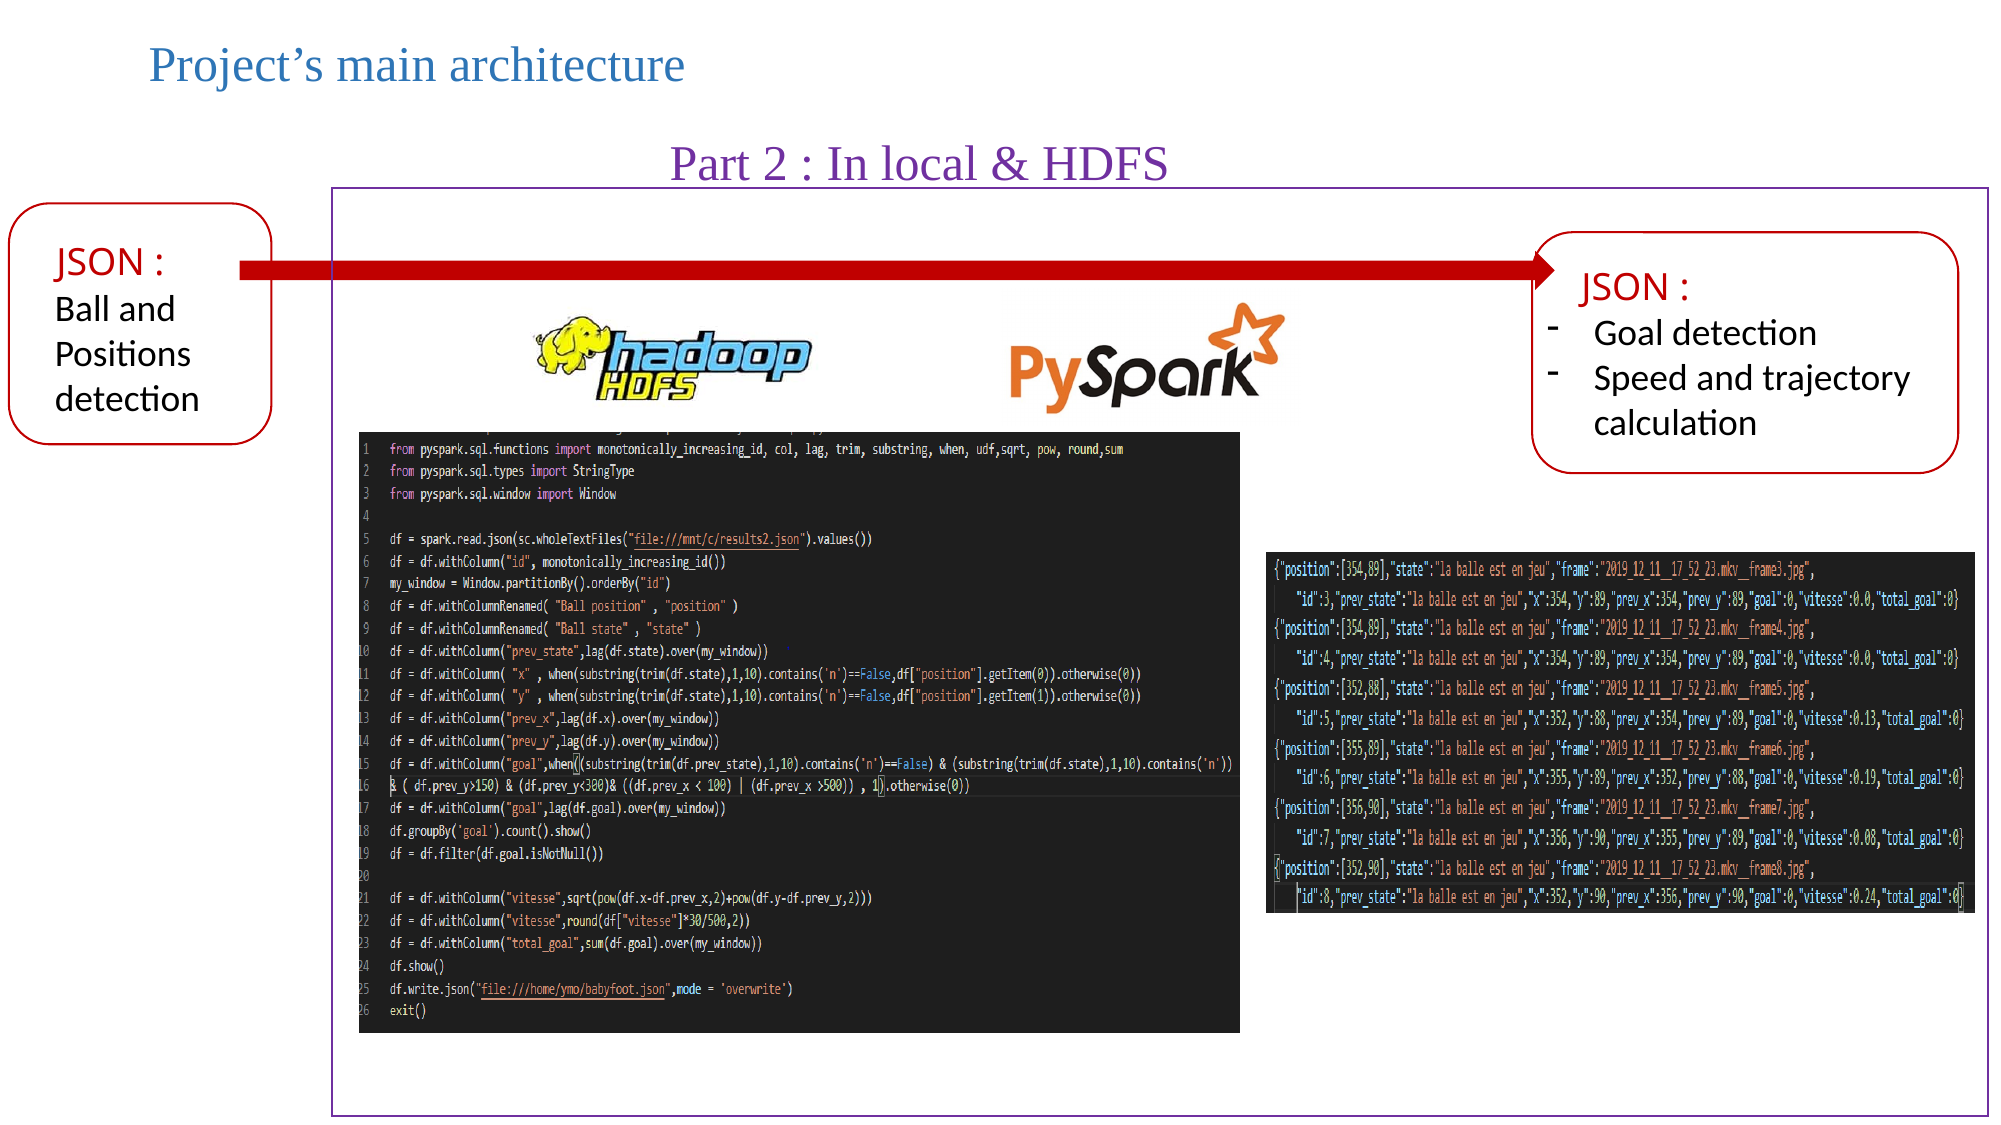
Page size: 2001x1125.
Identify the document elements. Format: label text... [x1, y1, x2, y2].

picture [1001, 288, 1301, 426]
text_box [273, 259, 331, 282]
text_box [331, 187, 1989, 1117]
text_box Project’s main architecture [133, 23, 720, 99]
picture [1266, 552, 1975, 913]
picture [359, 289, 1240, 1033]
text_box [7, 202, 273, 446]
text_box Part 2 : In local & HDFS [654, 122, 1241, 187]
text_box JSON : [41, 230, 236, 276]
text_box Ball and Positions detection [39, 276, 251, 426]
